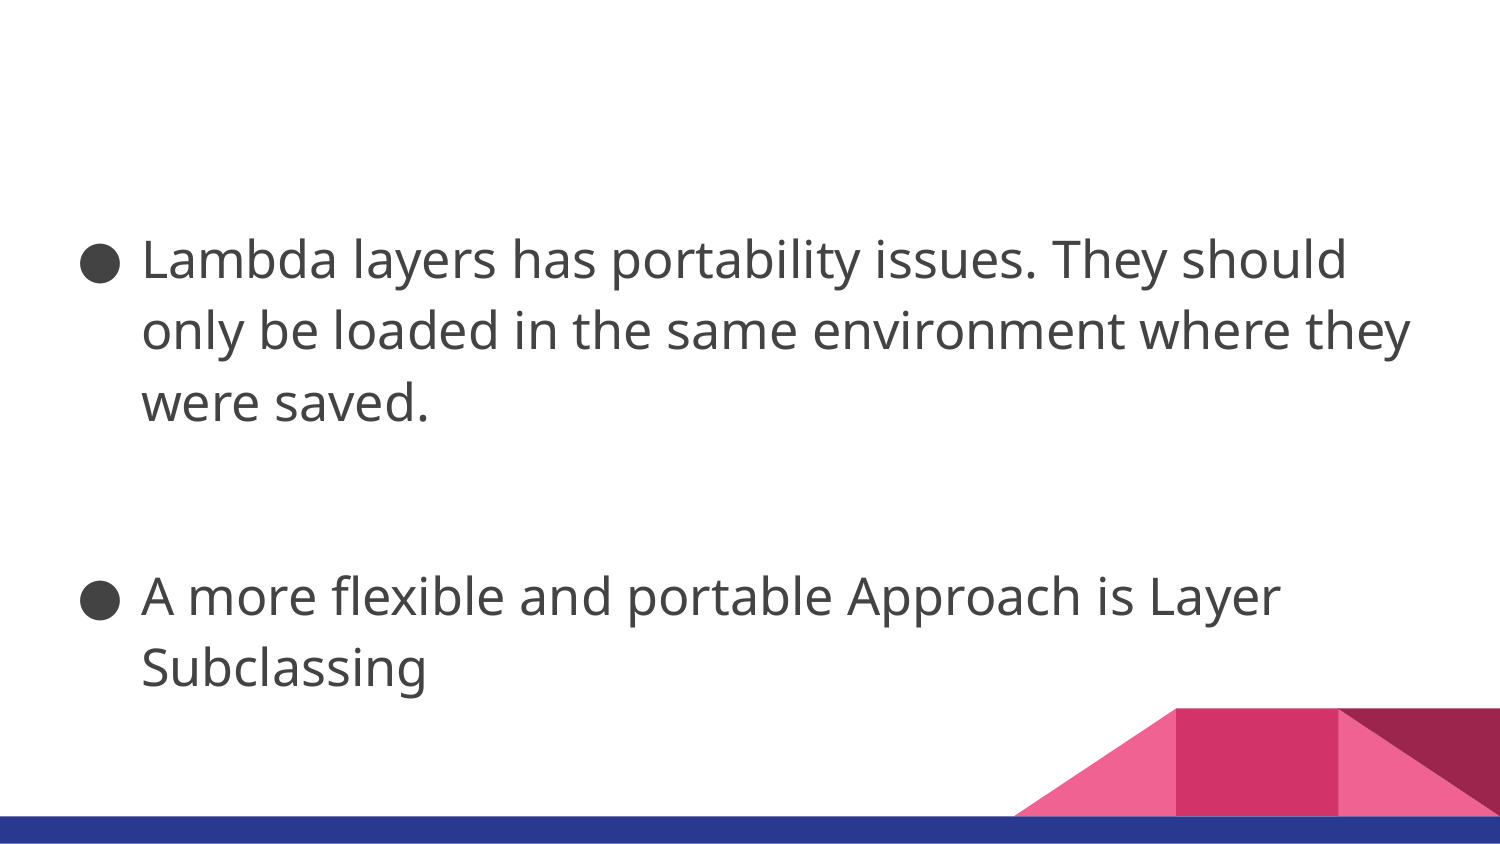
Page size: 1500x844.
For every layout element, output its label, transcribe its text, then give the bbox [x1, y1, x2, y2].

list Lambda layers has portability issues. They should only be loaded in the same environment where they were saved. A more flexible and portable Approach is Layer Subclassing [51, 201, 1449, 750]
